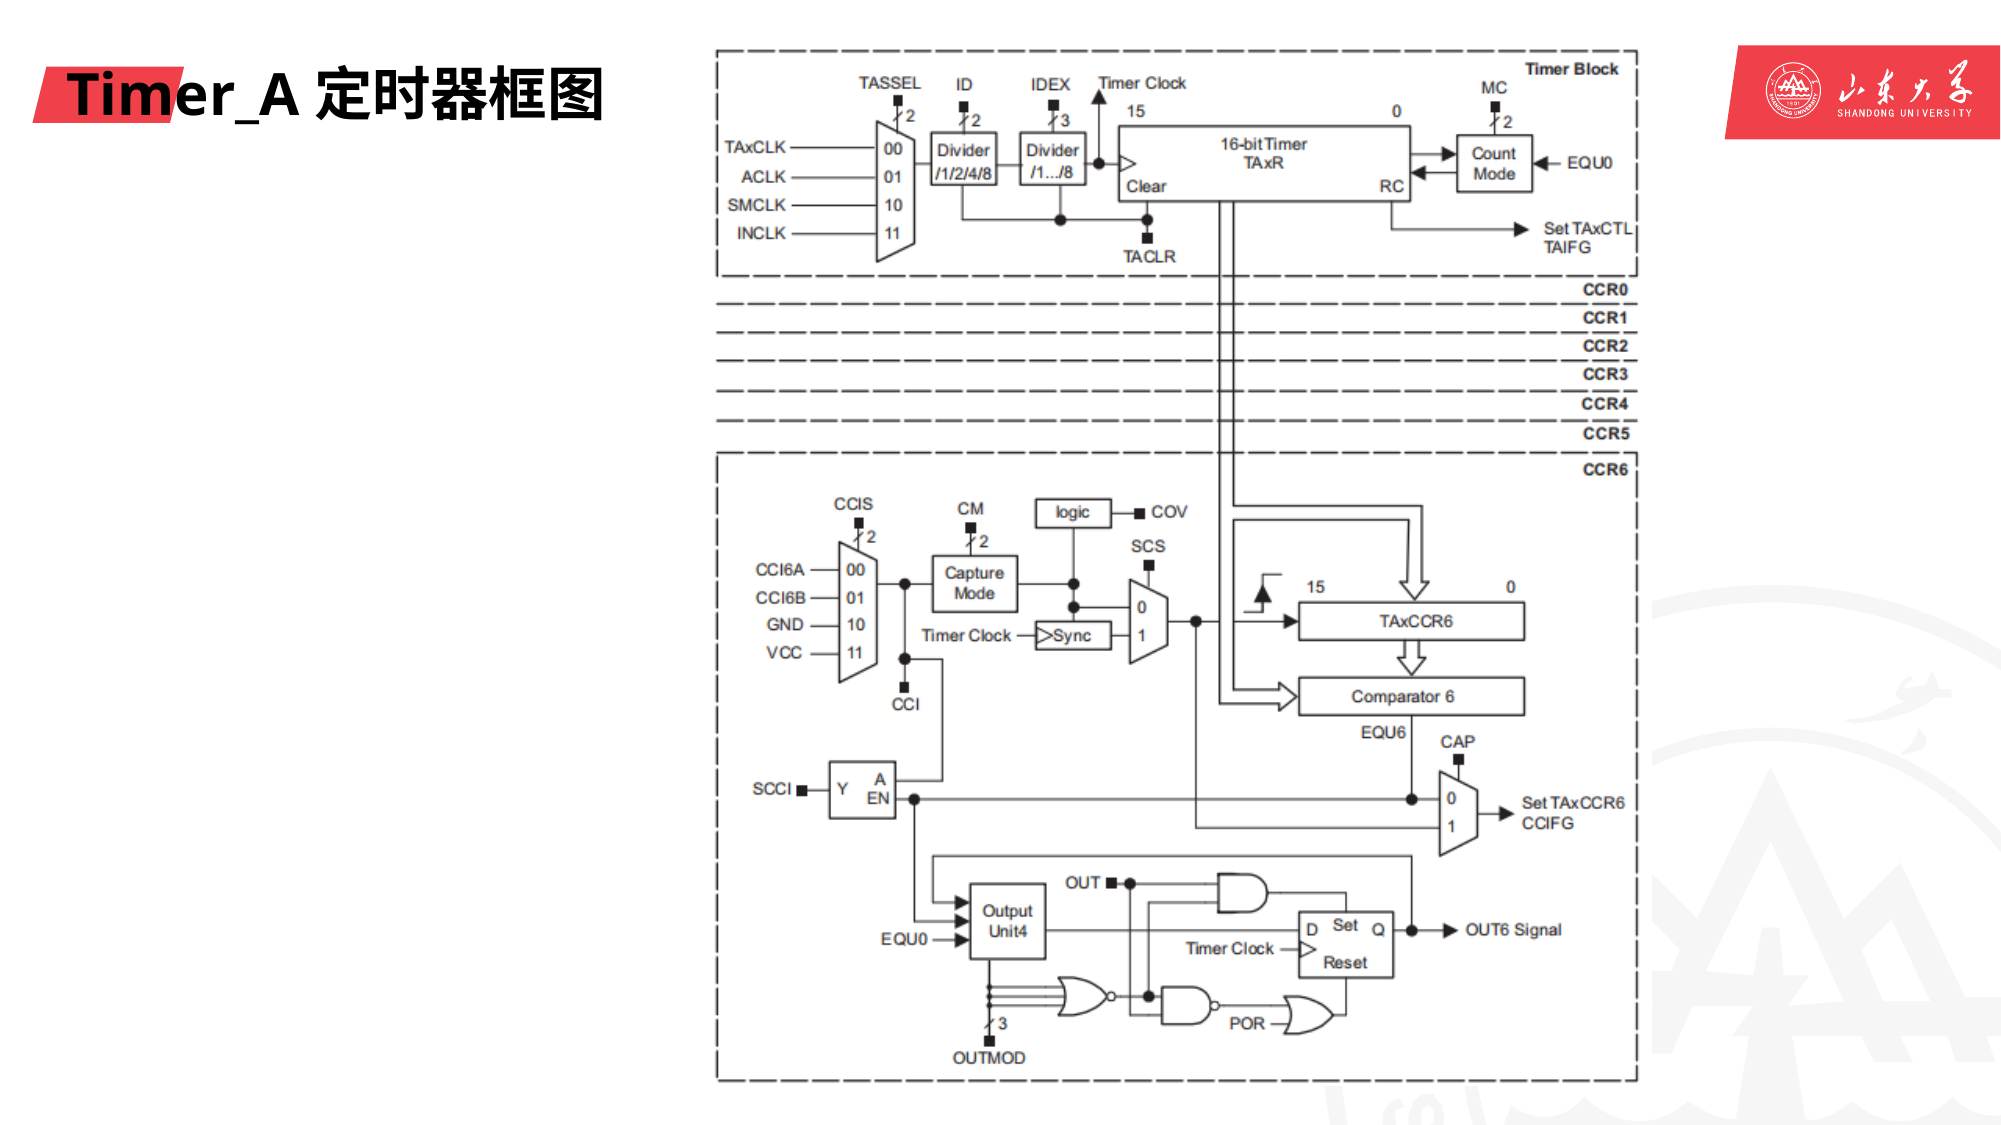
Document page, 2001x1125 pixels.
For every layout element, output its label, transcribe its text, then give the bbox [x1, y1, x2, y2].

title Timer_A定时器框图 [66, 41, 695, 152]
picture [695, 39, 1652, 1086]
